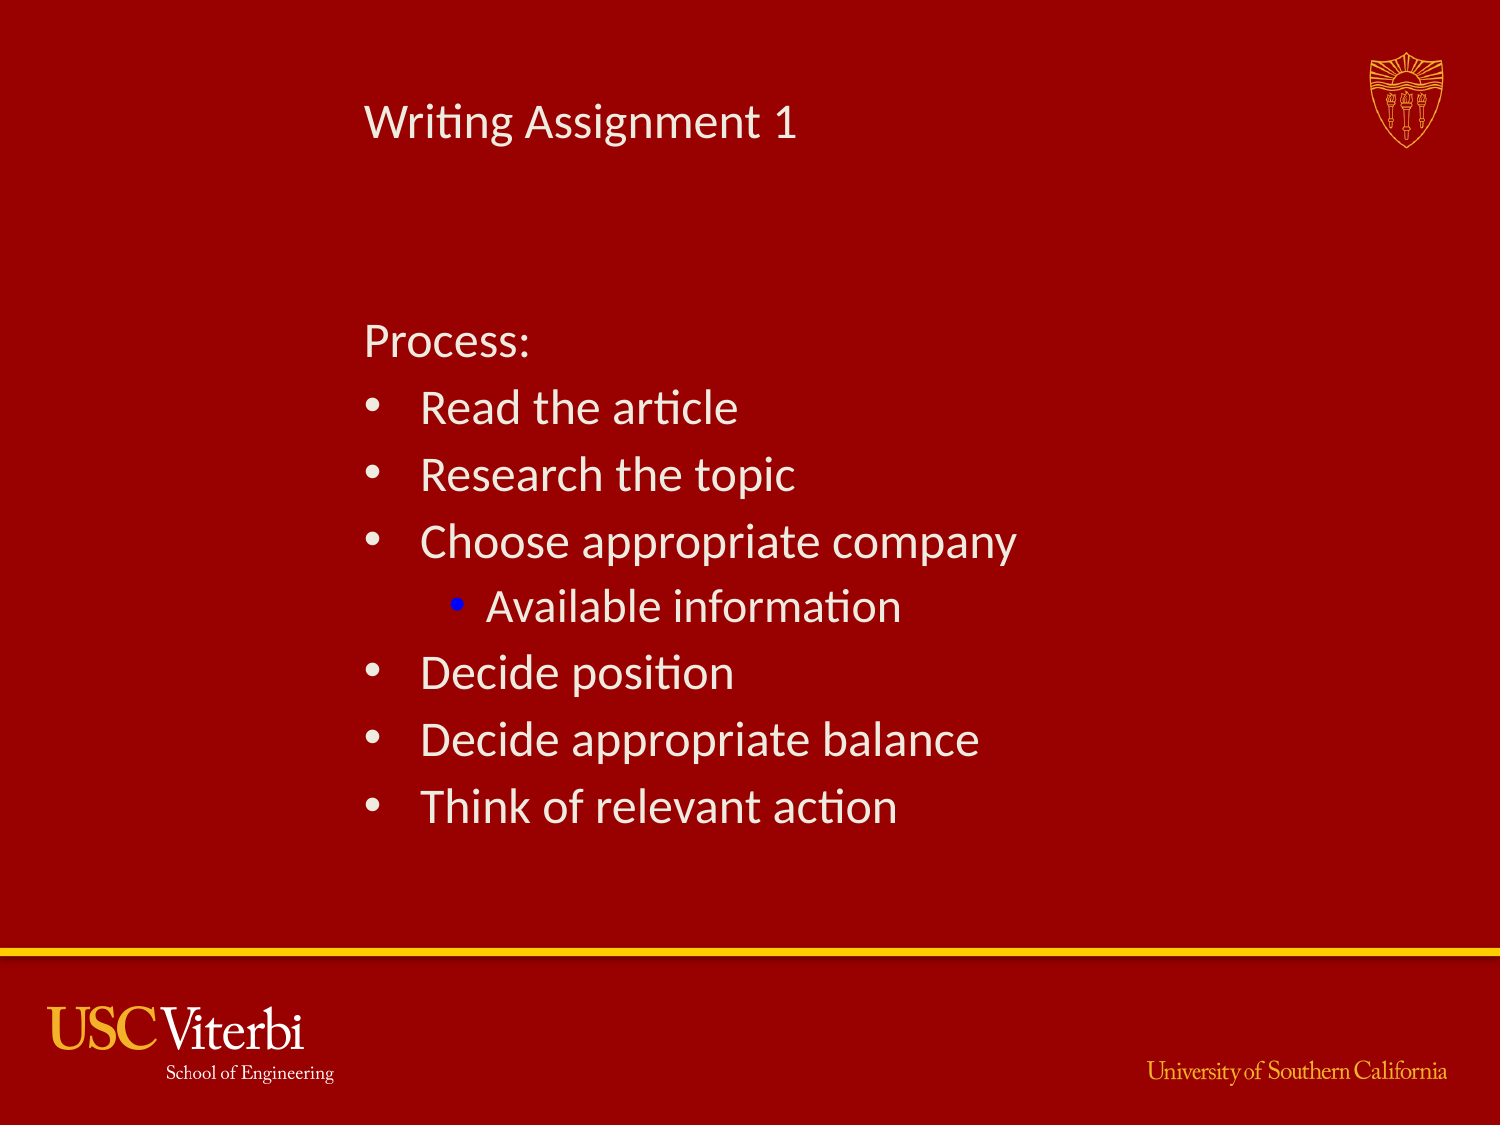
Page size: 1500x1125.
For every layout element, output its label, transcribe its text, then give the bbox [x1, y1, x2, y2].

picture [1147, 1060, 1447, 1086]
title Writing Assignment 1 [349, 74, 1312, 263]
list Process: Read the article Research the topic Choose appropriate company Available information Decide position Decide appropriate balance Think of relevant action [349, 299, 1362, 975]
picture [1345, 39, 1468, 162]
picture [47, 1006, 334, 1084]
